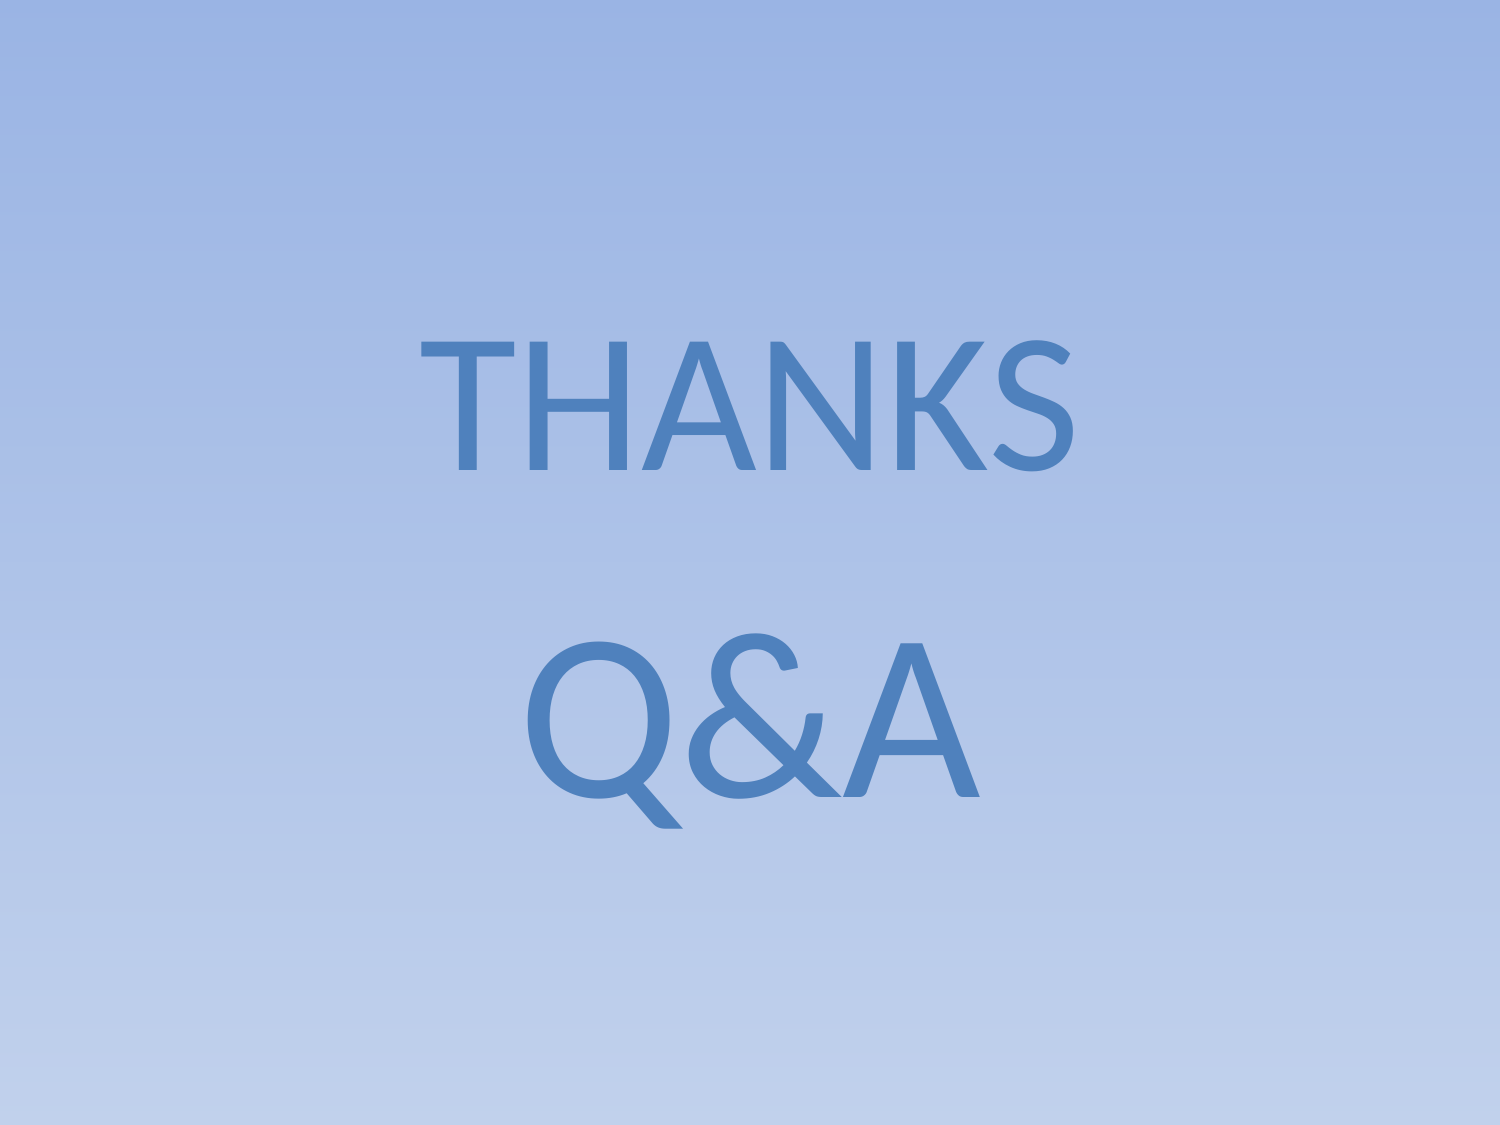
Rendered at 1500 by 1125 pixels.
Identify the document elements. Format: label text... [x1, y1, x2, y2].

list THANKS Q&A [75, 262, 1425, 916]
